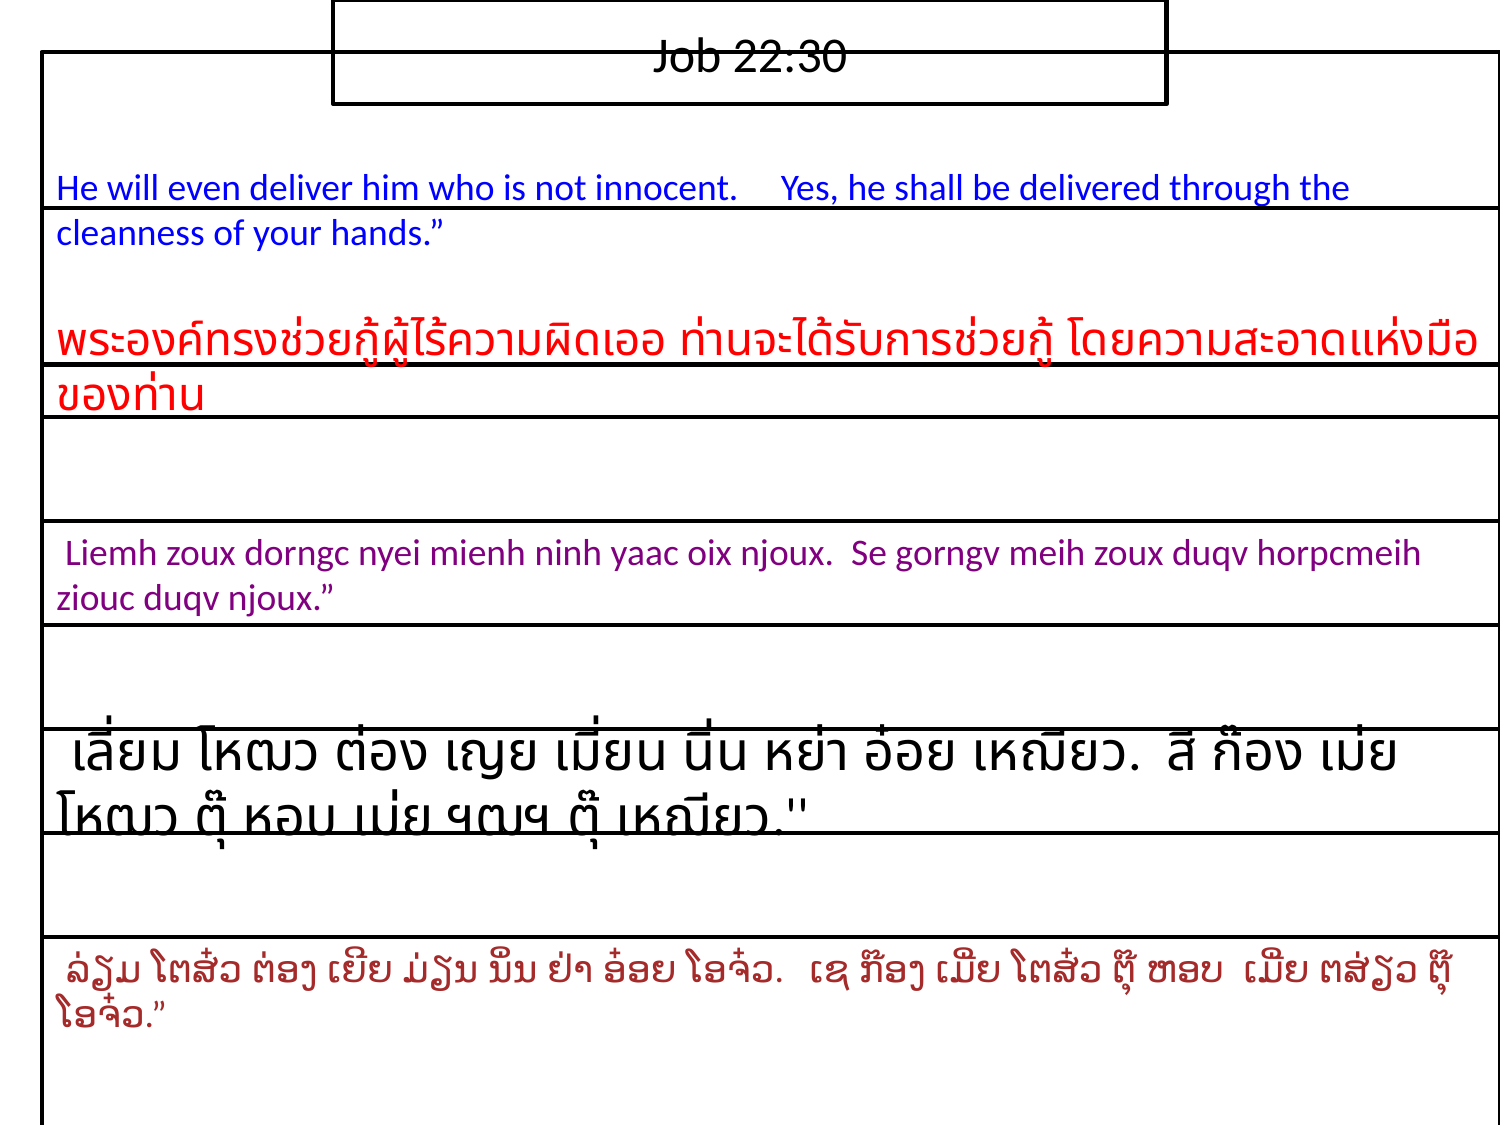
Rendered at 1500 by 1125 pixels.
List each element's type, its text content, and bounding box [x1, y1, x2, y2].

text_box Job 22:30 [331, 0, 1169, 50]
text_box เลี่ยม โหฒว ต่อง เญย เมี่ยน นิ่น หย่า อ๋อย เหฌียว. สี ก๊อง เม่ย โหฒว ตุ๊ หอบ เม่ย ฯฒฯ ตุ๊ เหฌียว.'' [40, 623, 1500, 831]
text_box ລ່ຽມ ໂຕສ໋ວ ຕ່ອງ ເຍີຍ ມ່ຽນ ນິ່ນ ຢ່າ ອ໋ອຍ ໂອຈ໋ວ. ເຊ ກ໊ອງ ເມີ່ຍ ໂຕສ໋ວ ຕຸ໊ ຫອບ ເມີ່ຍ ຕສ່ຽວ ຕຸ໊ ໂອຈ໋ວ.” [40, 831, 1500, 1125]
text_box Liemh zoux dorngc nyei mienh ninh yaac oix njoux. Se gorngv meih zoux duqv horpcmeih ziouc duqv njoux.” [40, 415, 1500, 623]
text_box ​พระ​องค์​ทรง​ช่วย​กู้​ผู้​ไร้​ความ​ผิดเออ ท่าน​จะ​ได้รับ​การ​ช่วย​กู้ โดย​ความ​สะอาด​แห่ง​มือ​ของ​ท่าน​ [40, 206, 1500, 415]
text_box He will even deliver him who is not innocent. Yes, he shall be delivered through the cleanness of your hands.” [40, 50, 1500, 206]
